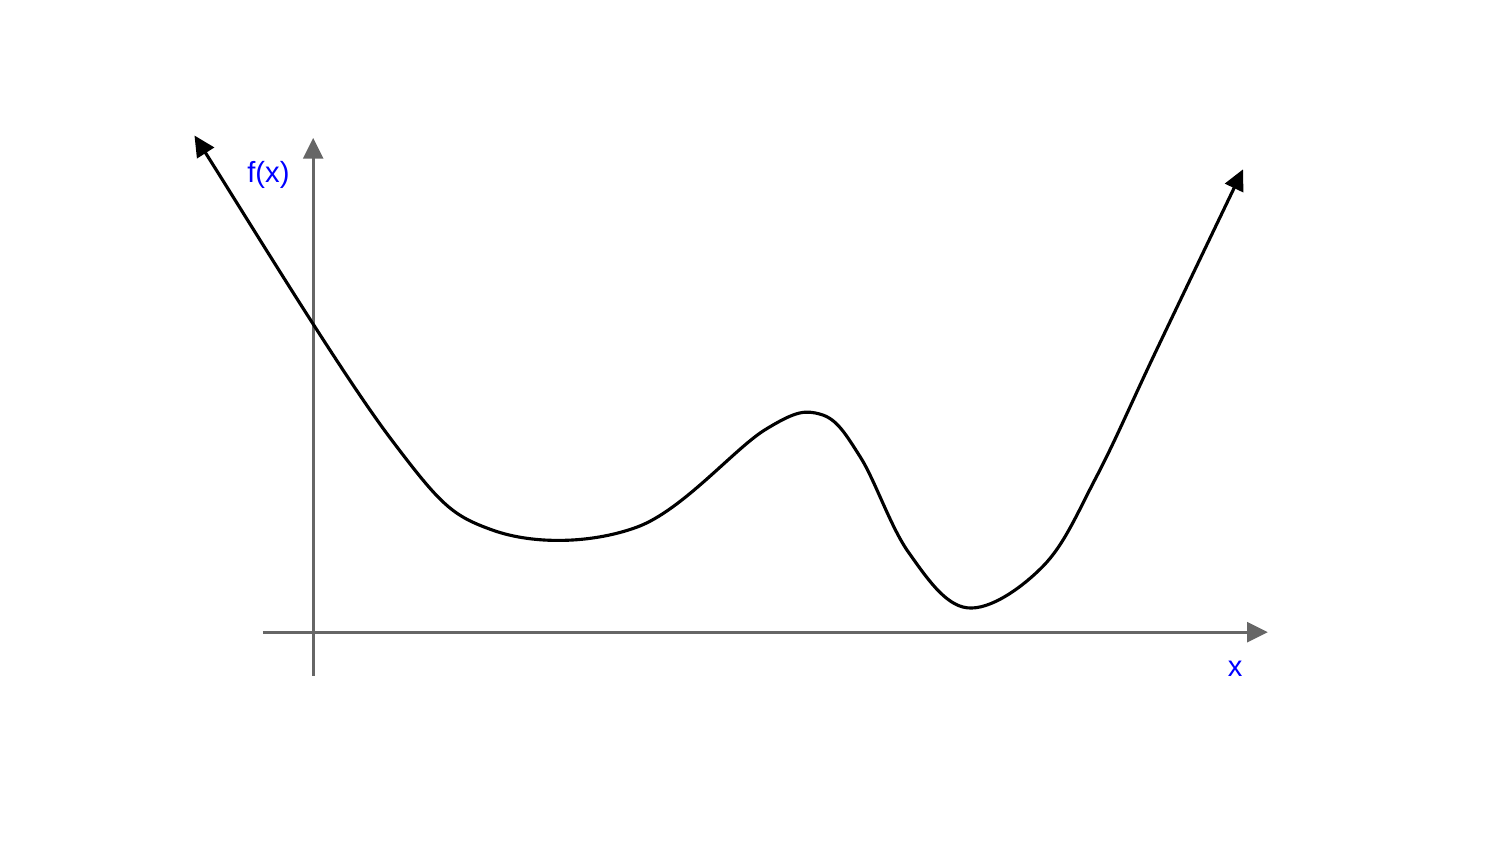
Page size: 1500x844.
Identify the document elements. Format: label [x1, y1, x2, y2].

text_box [232, 137, 1268, 706]
text_box [194, 135, 233, 188]
